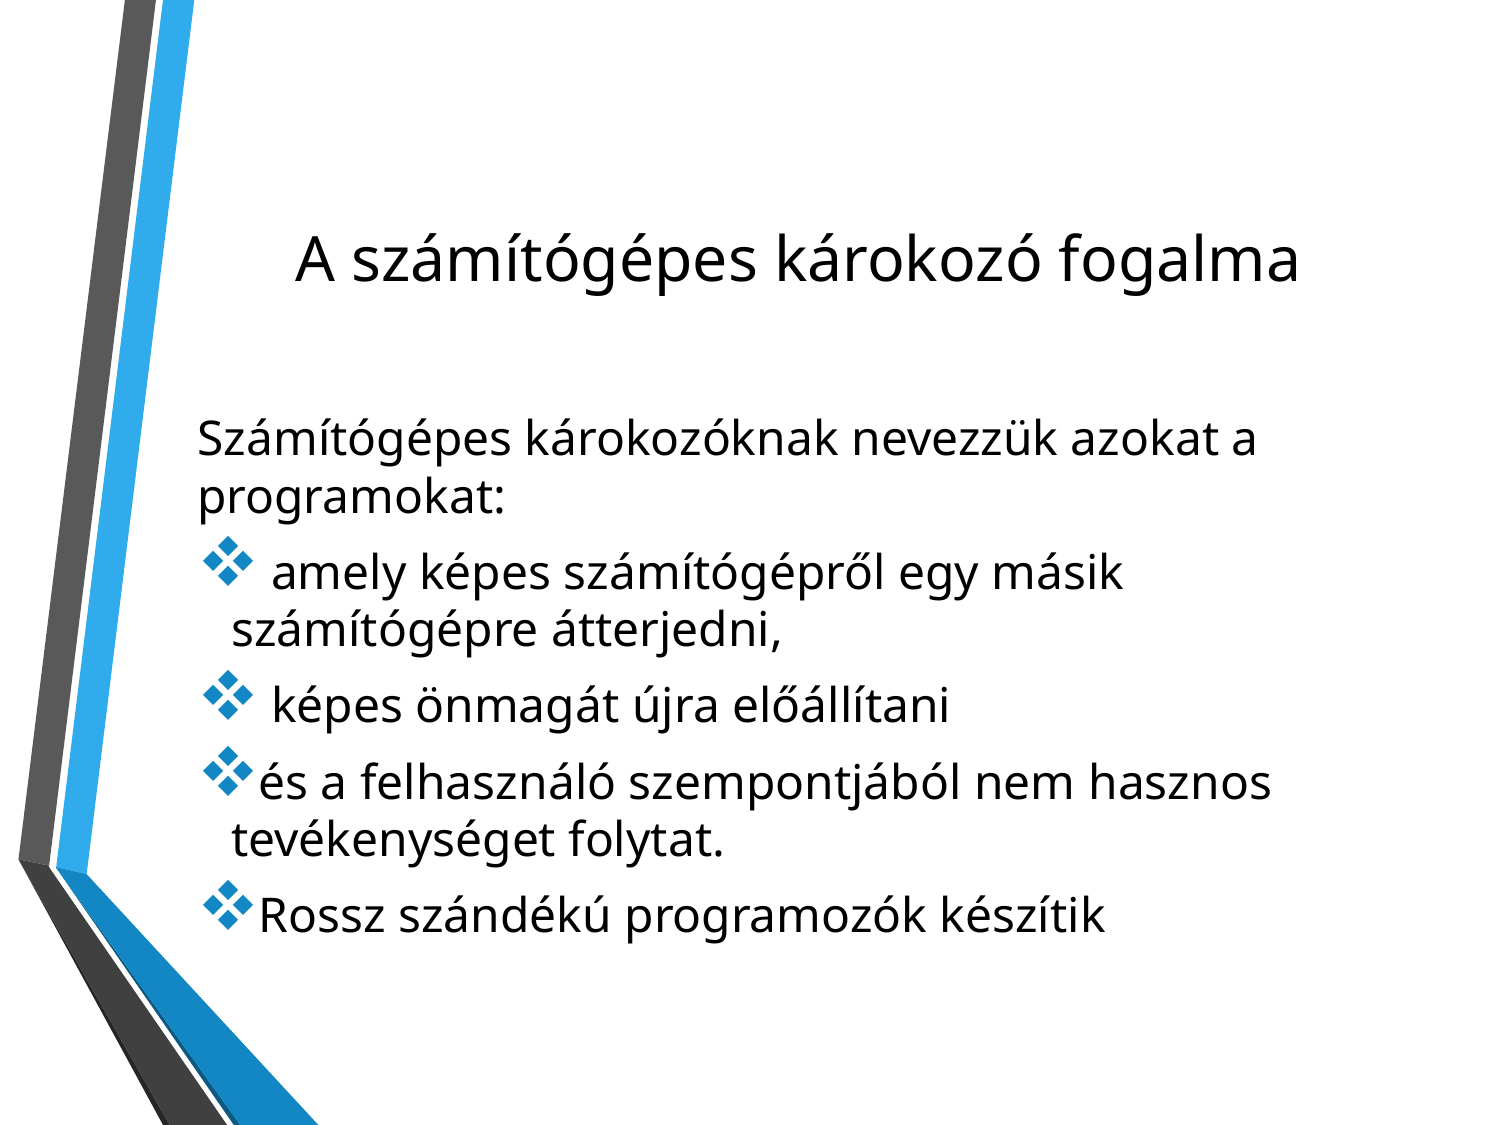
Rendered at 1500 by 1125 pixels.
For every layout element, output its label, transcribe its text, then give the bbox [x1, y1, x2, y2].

title A számítógépes károkozó fogalma [182, 112, 1416, 399]
list Számítógépes károkozóknak nevezzük azokat a programokat: amely képes számítógépről egy másik számítógépre átterjedni, képes önmagát újra előállítani és a felhasználó szempontjából nem hasznos tevékenységet folytat. Rossz szándékú programozók készítik [182, 399, 1416, 950]
